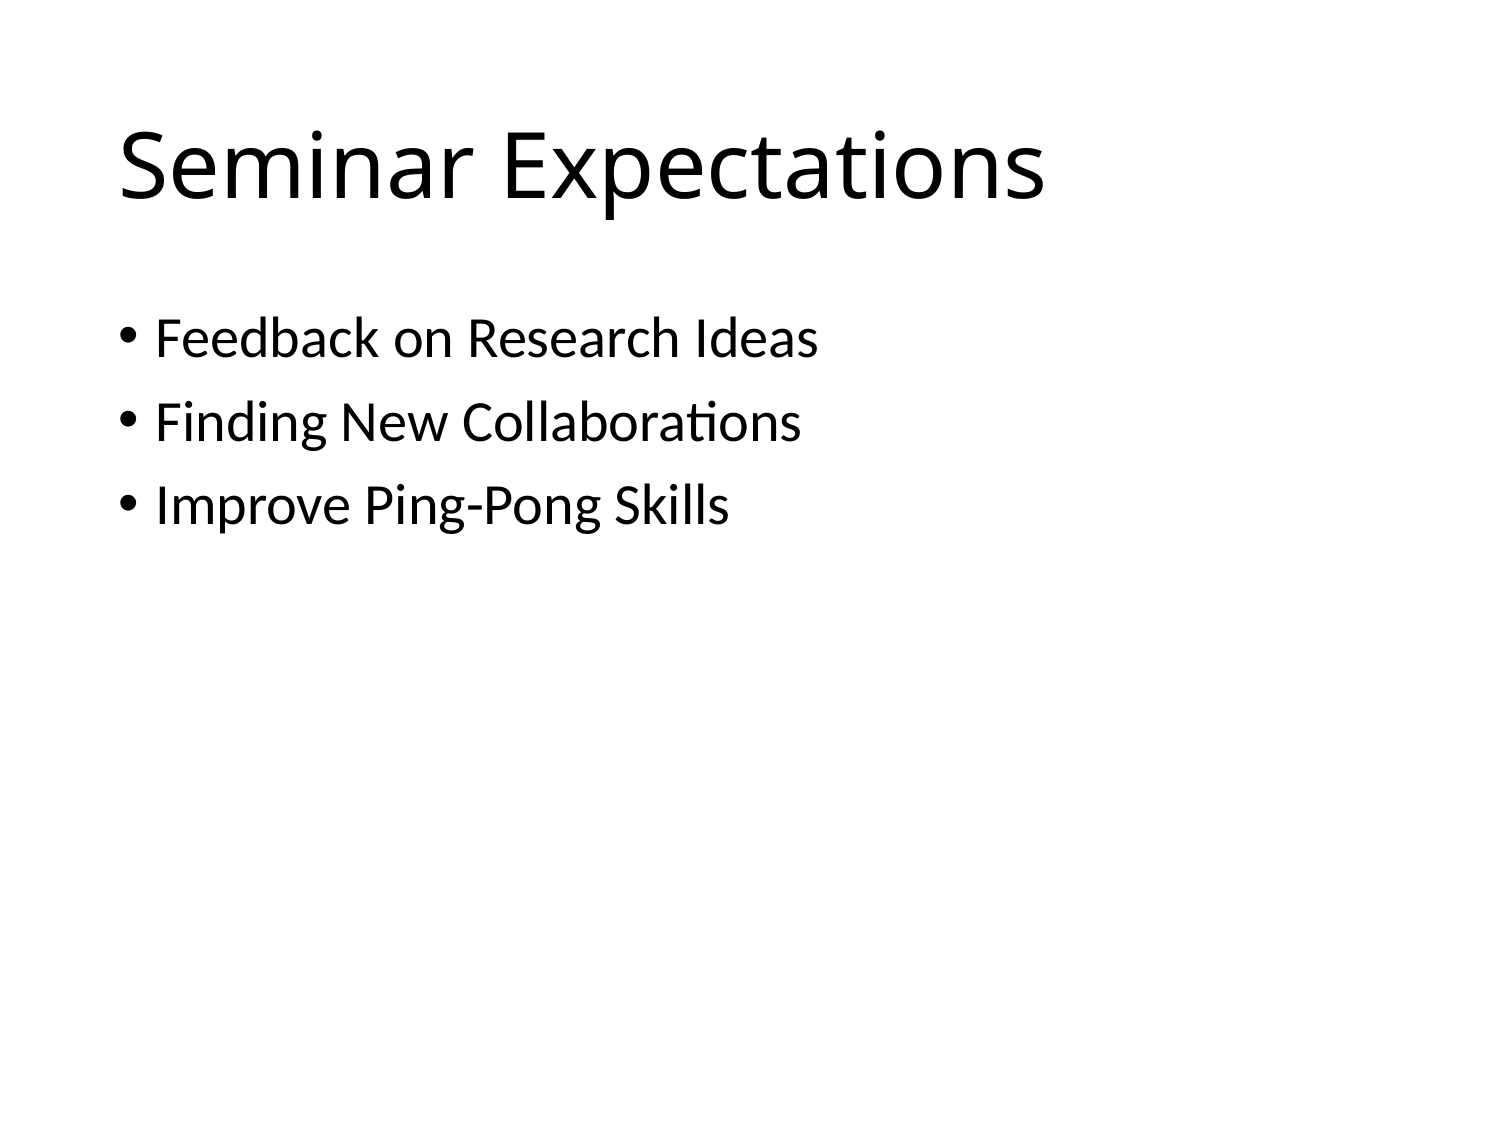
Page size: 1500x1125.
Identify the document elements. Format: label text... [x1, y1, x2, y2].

list Feedback on Research Ideas Finding New Collaborations Improve Ping-Pong Skills [103, 299, 1397, 1014]
title Seminar Expectations [103, 59, 1397, 278]
